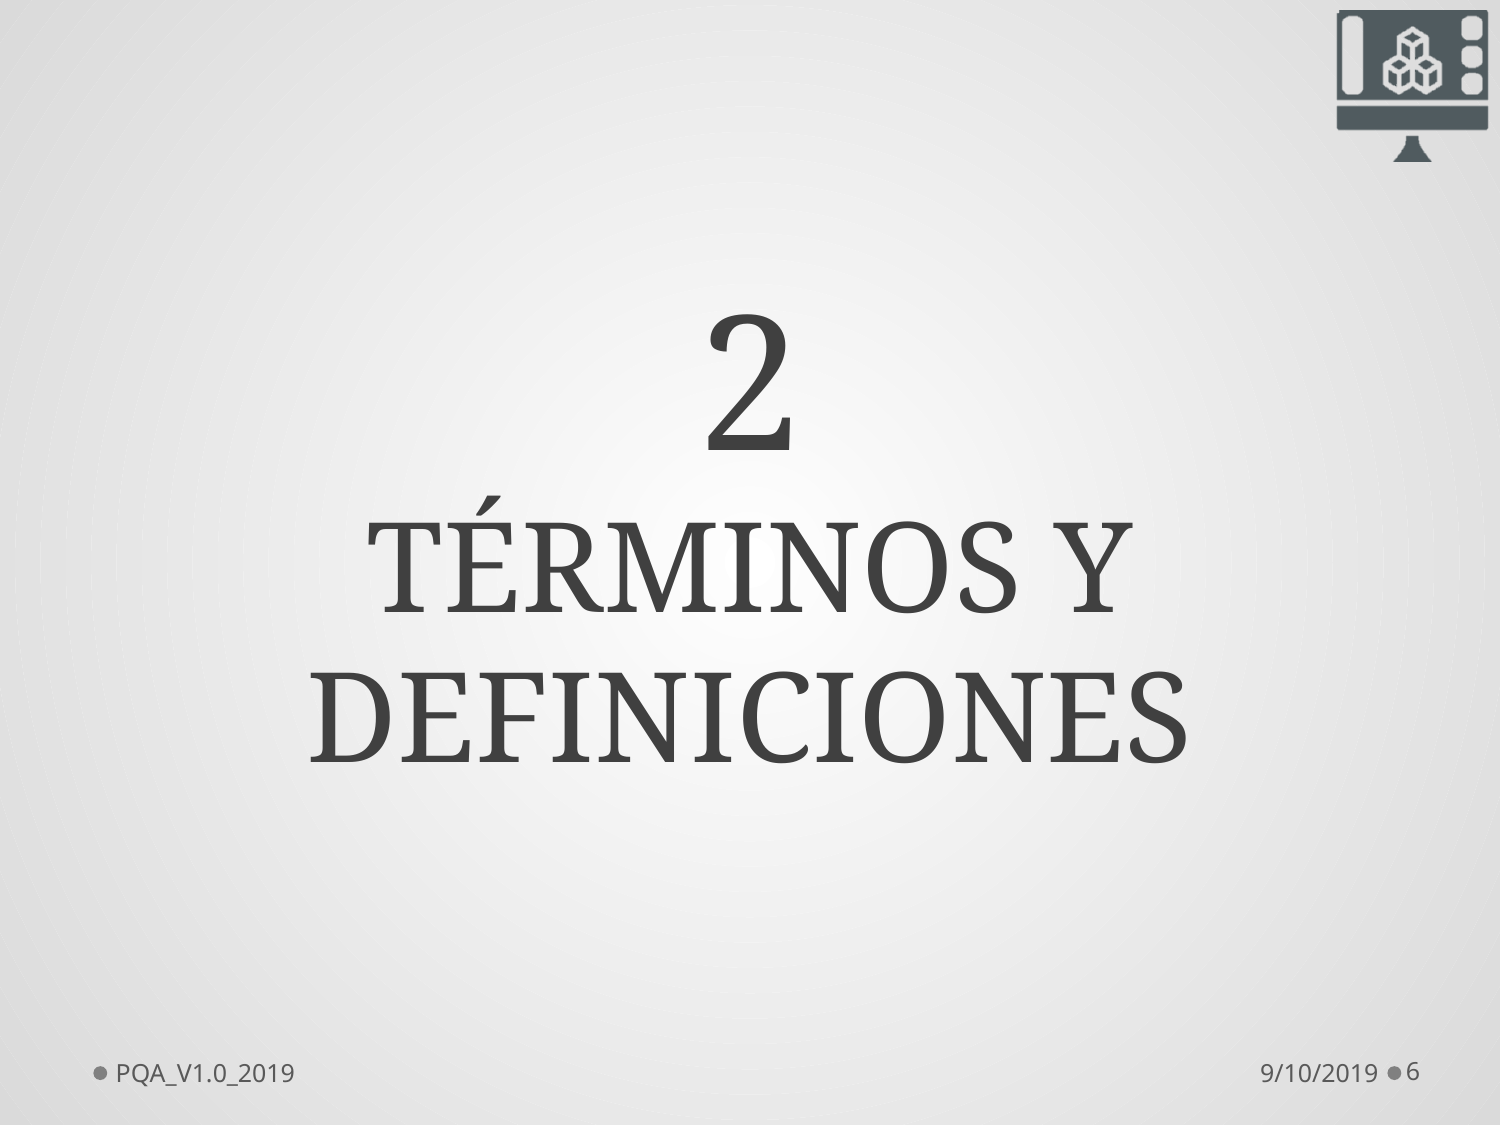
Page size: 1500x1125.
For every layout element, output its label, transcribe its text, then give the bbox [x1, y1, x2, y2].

slide_number 6 [1401, 1042, 1494, 1103]
footer PQA_V1.0_2019 [108, 1042, 703, 1103]
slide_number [1043, 1042, 1386, 1103]
picture [1333, 10, 1500, 163]
subtitle 2 TÉRMINOS Y DEFINICIONES [0, 255, 1500, 823]
